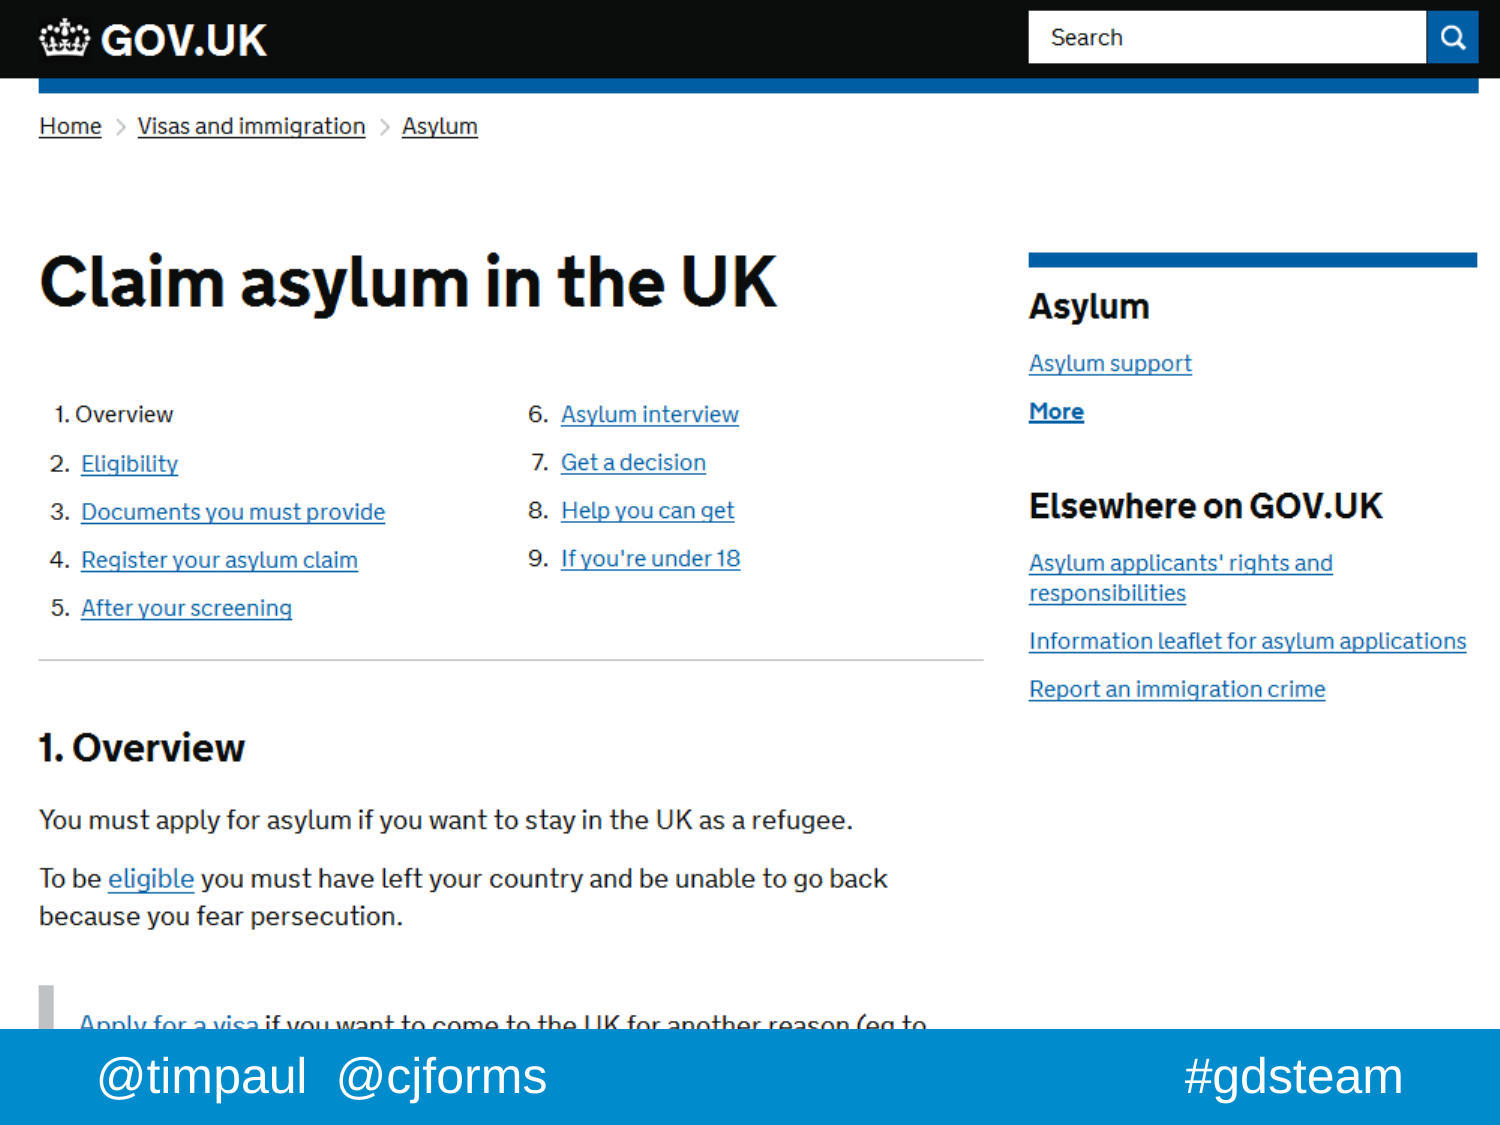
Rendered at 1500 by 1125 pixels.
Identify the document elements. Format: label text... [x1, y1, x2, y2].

text_box @timpaul @cjforms [95, 1056, 648, 1104]
text_box [0, 1054, 1500, 1125]
text_box #gdsteam [958, 1056, 1405, 1104]
picture [0, 0, 1500, 1028]
